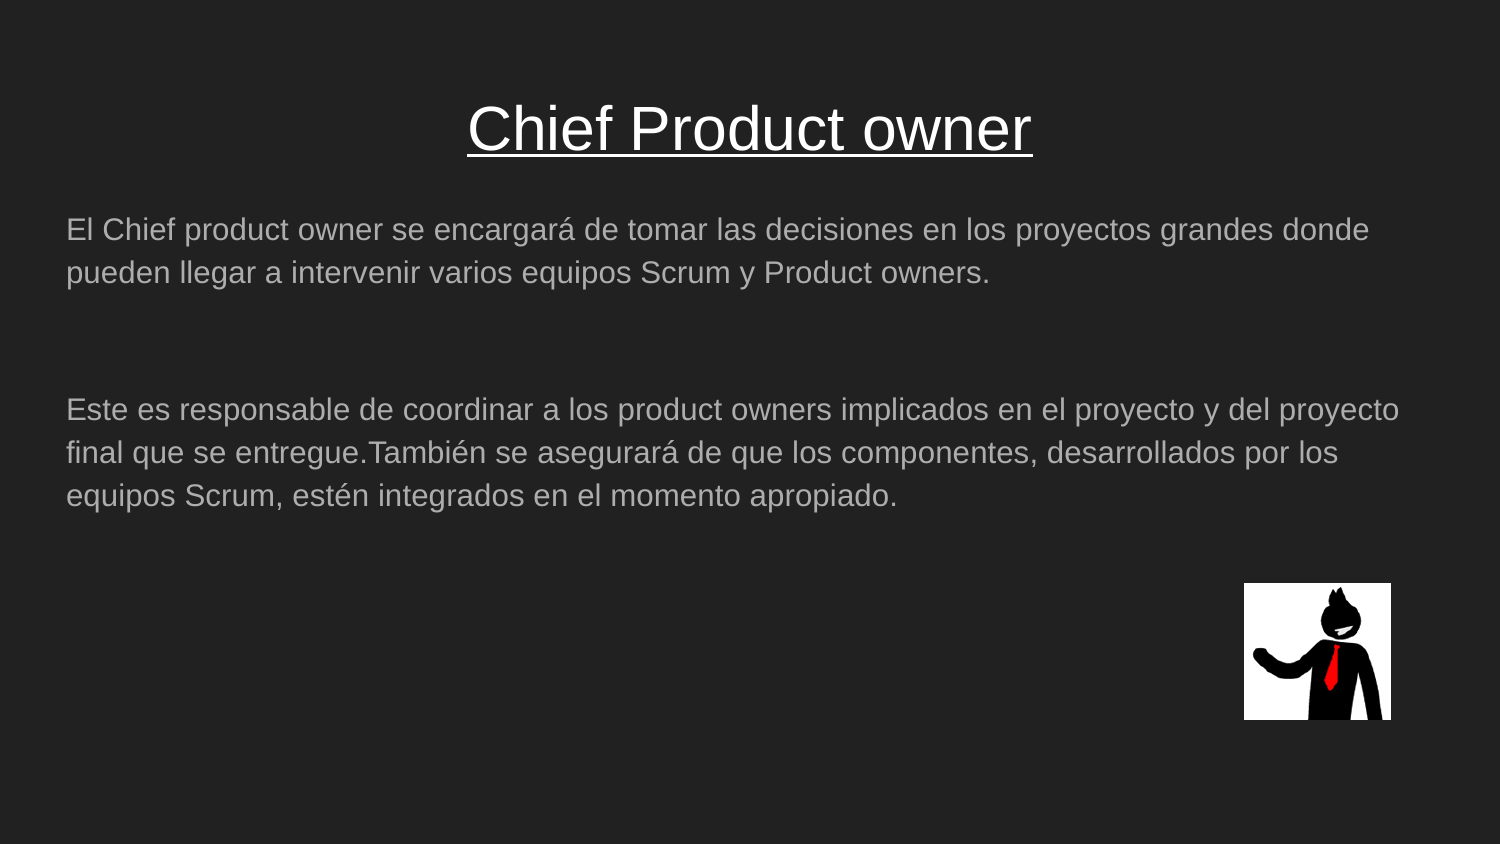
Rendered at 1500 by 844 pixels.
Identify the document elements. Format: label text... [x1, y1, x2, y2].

list El Chief product owner se encargará de tomar las decisiones en los proyectos grandes donde pueden llegar a intervenir varios equipos Scrum y Product owners. Este es responsable de coordinar a los product owners implicados en el proyecto y del proyecto final que se entregue.También se asegurará de que los componentes, desarrollados por los equipos Scrum, estén integrados en el momento apropiado. [51, 189, 1449, 750]
title Chief Product owner [51, 72, 1449, 167]
picture [1244, 583, 1391, 720]
